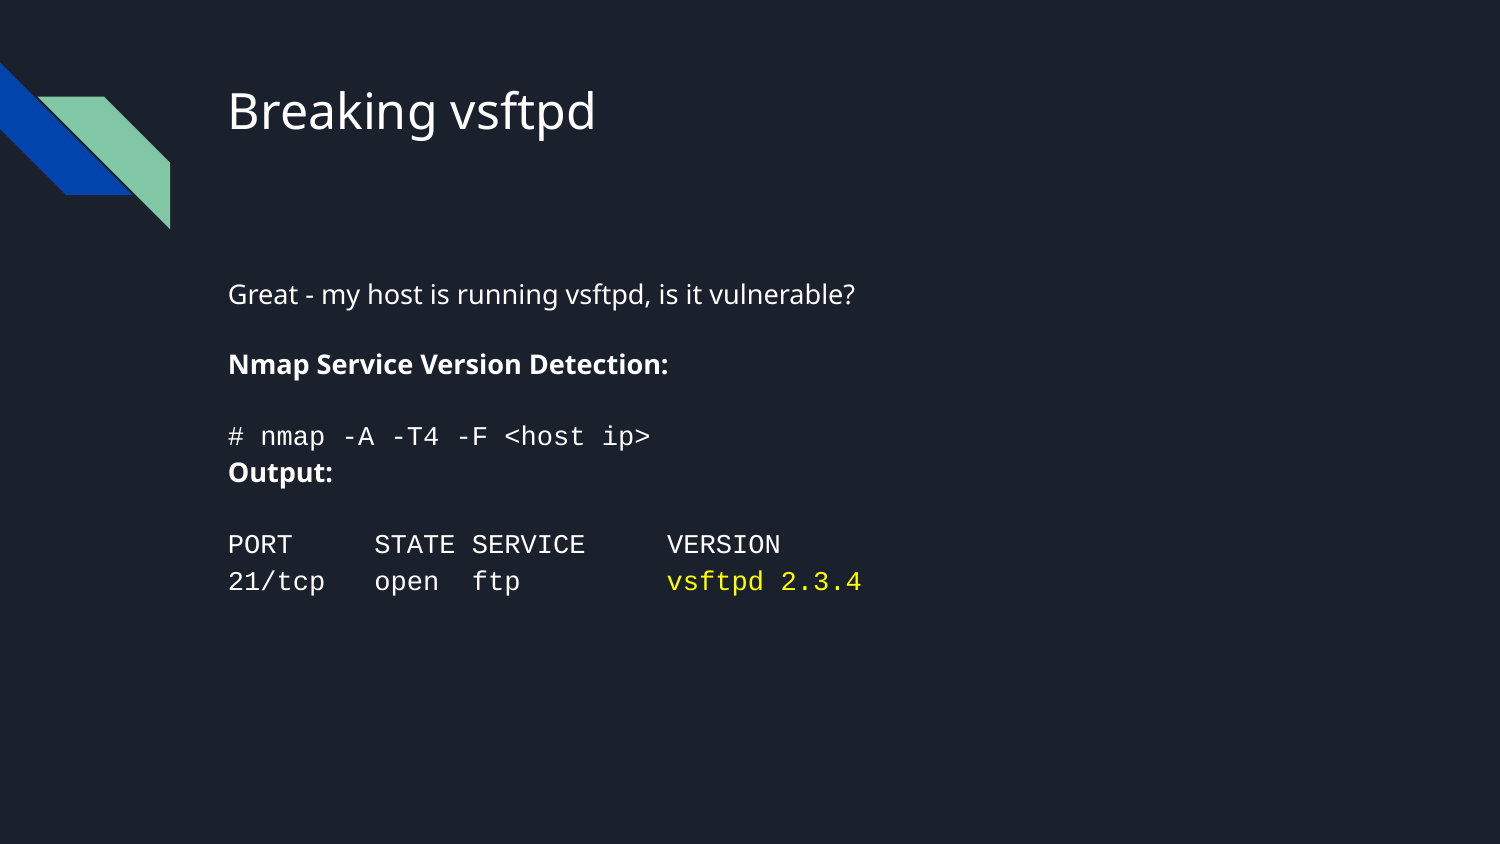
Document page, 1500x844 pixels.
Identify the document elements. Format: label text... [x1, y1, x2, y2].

title Breaking vsftpd [212, 64, 1368, 215]
list Great - my host is running vsftpd, is it vulnerable? Nmap Service Version Detection: # nmap -A -T4 -F <host ip> Output: PORT STATE SERVICE VERSION 21/tcp open ftp vsftpd 2.3.4 [212, 257, 1368, 735]
